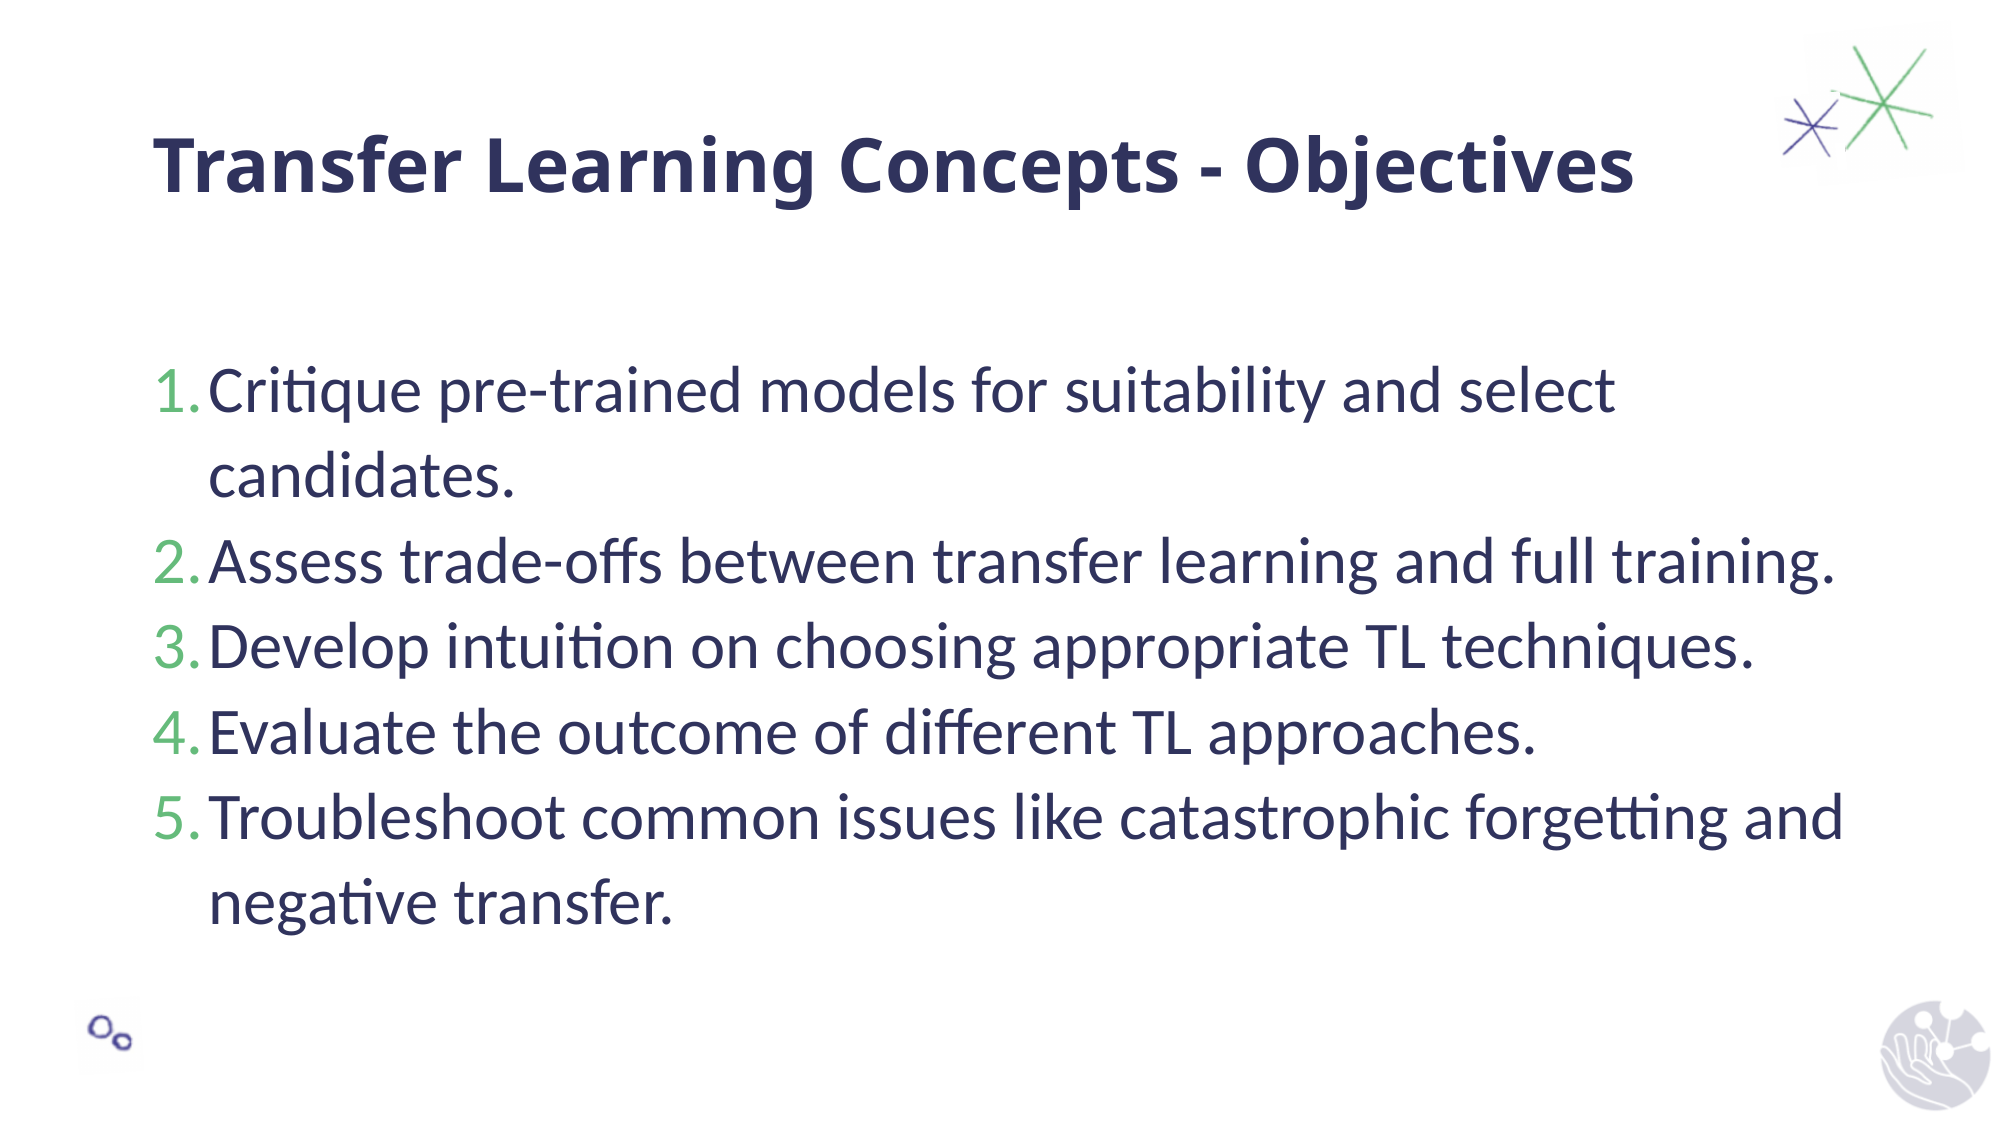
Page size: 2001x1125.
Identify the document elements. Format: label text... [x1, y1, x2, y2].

picture [75, 997, 143, 1074]
list Critique pre-trained models for suitability and select candidates. Assess trade-offs between transfer learning and full training. Develop intuition on choosing appropriate TL techniques. Evaluate the outcome of different TL approaches. Troubleshoot common issues like catastrophic forgetting and negative transfer. [137, 332, 1907, 879]
title Transfer Learning Concepts - Objectives [137, 59, 1863, 278]
picture [1866, 989, 1998, 1123]
picture [1804, 21, 1964, 181]
